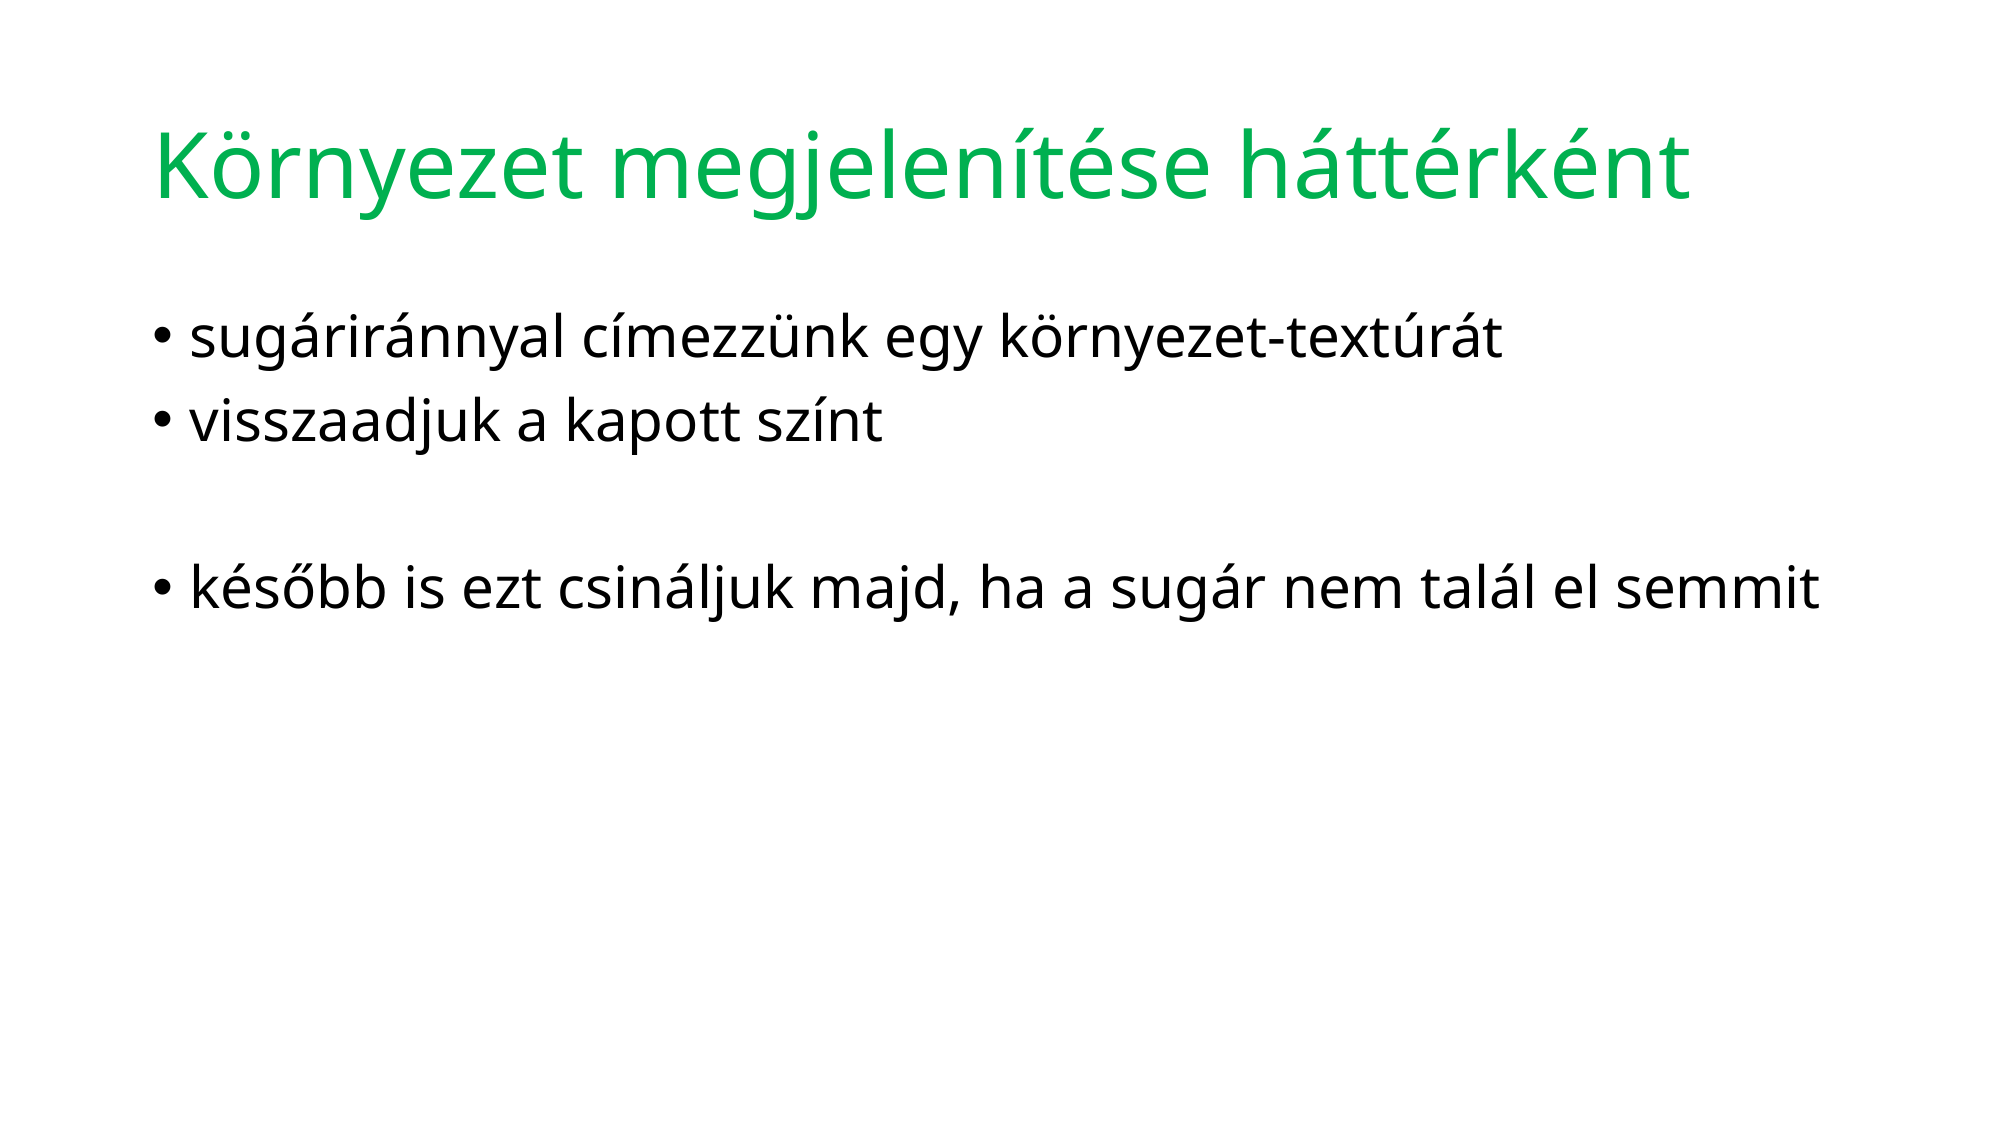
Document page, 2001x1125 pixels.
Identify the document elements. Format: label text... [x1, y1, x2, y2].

list sugáriránnyal címezzünk egy környezet-textúrát visszaadjuk a kapott színt később is ezt csináljuk majd, ha a sugár nem talál el semmit [137, 299, 1863, 1014]
title Környezet megjelenítése háttérként [137, 59, 1863, 278]
